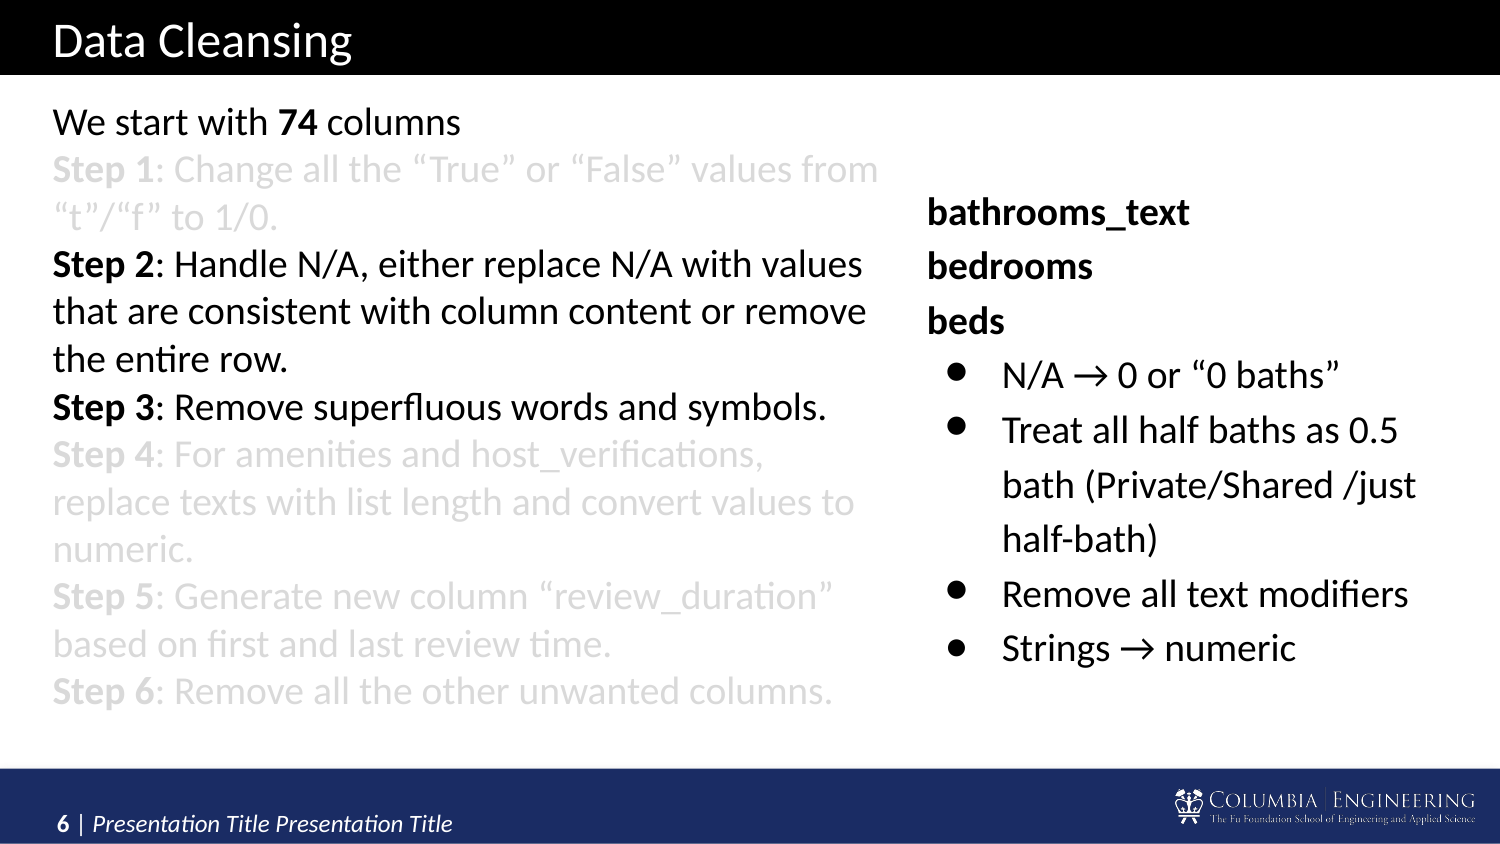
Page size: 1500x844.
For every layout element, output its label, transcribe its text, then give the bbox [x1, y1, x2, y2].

picture [1175, 787, 1475, 825]
text_box bathrooms_text bedrooms beds N/A → 0 or “0 baths” Treat all half baths as 0.5 bath (Private/Shared /just half-bath) Remove all text modifiers Strings → numeric [911, 163, 1450, 772]
title Data Cleansing [37, 0, 750, 75]
list We start with 74 columns Step 1: Change all the “True” or “False” values from “t”/“f” to 1/0. Step 2: Handle N/A, either replace N/A with values that are consistent with column content or remove the entire row. Step 3: Remove superfluous words and symbols. Step 4: For amenities and host_verifications, replace texts with list length and convert values to numeric. Step 5: Generate new column “review_duration” based on first and last review time. Step 6: Remove all the other unwanted columns. [37, 87, 901, 739]
